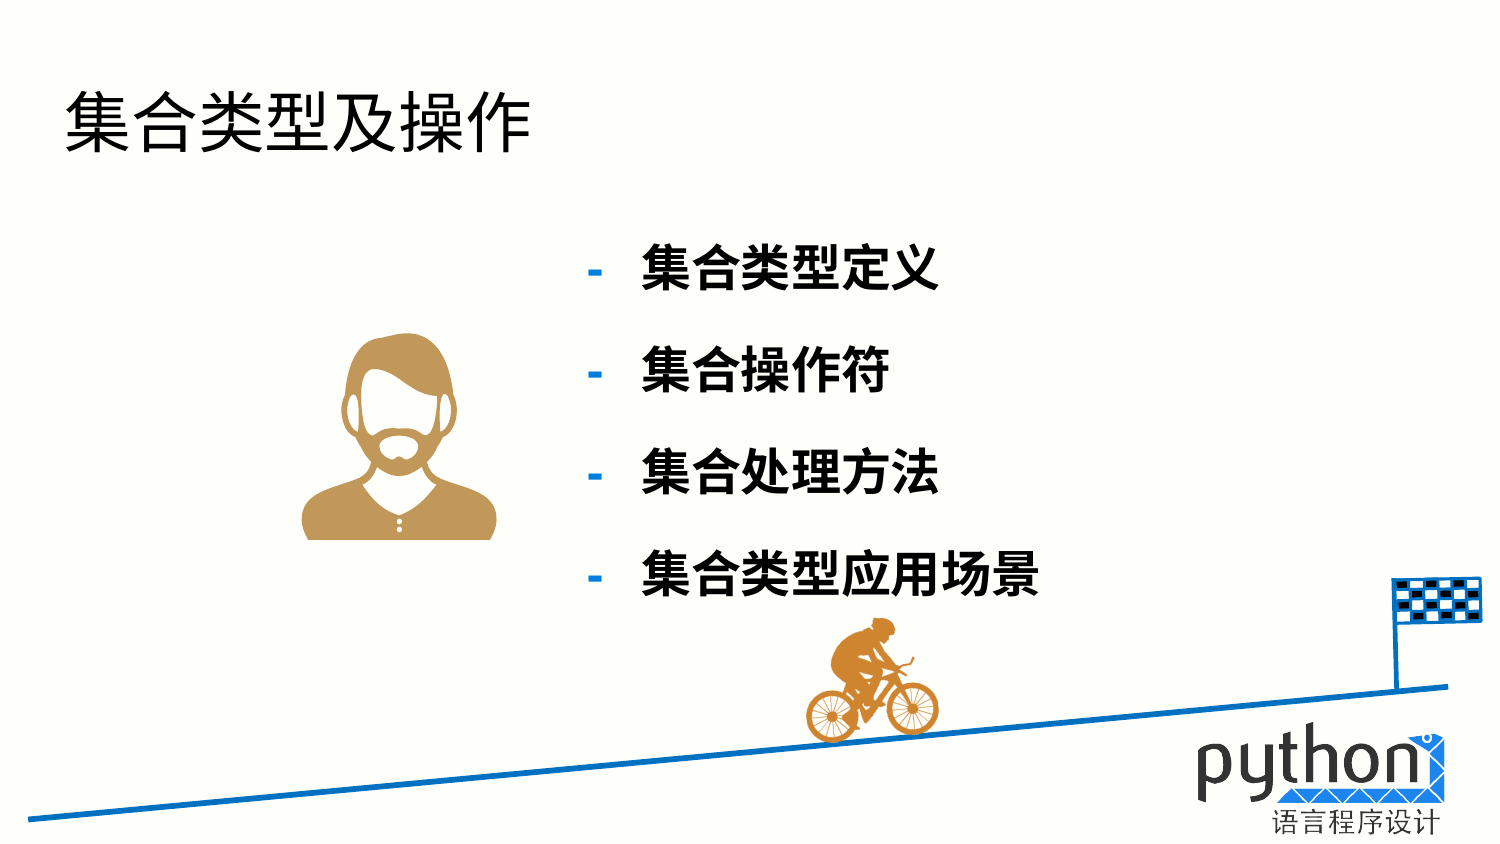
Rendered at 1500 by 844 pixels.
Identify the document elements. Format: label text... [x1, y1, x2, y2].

text_box 集合类型及操作 [64, 65, 975, 197]
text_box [1390, 577, 1480, 695]
picture [802, 618, 936, 740]
picture [1188, 709, 1452, 842]
text_box [301, 333, 455, 540]
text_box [29, 674, 1448, 833]
text_box - 集合类型定义 - 集合操作符 - 集合处理方法 - 集合类型应用场景 [455, 187, 1201, 611]
